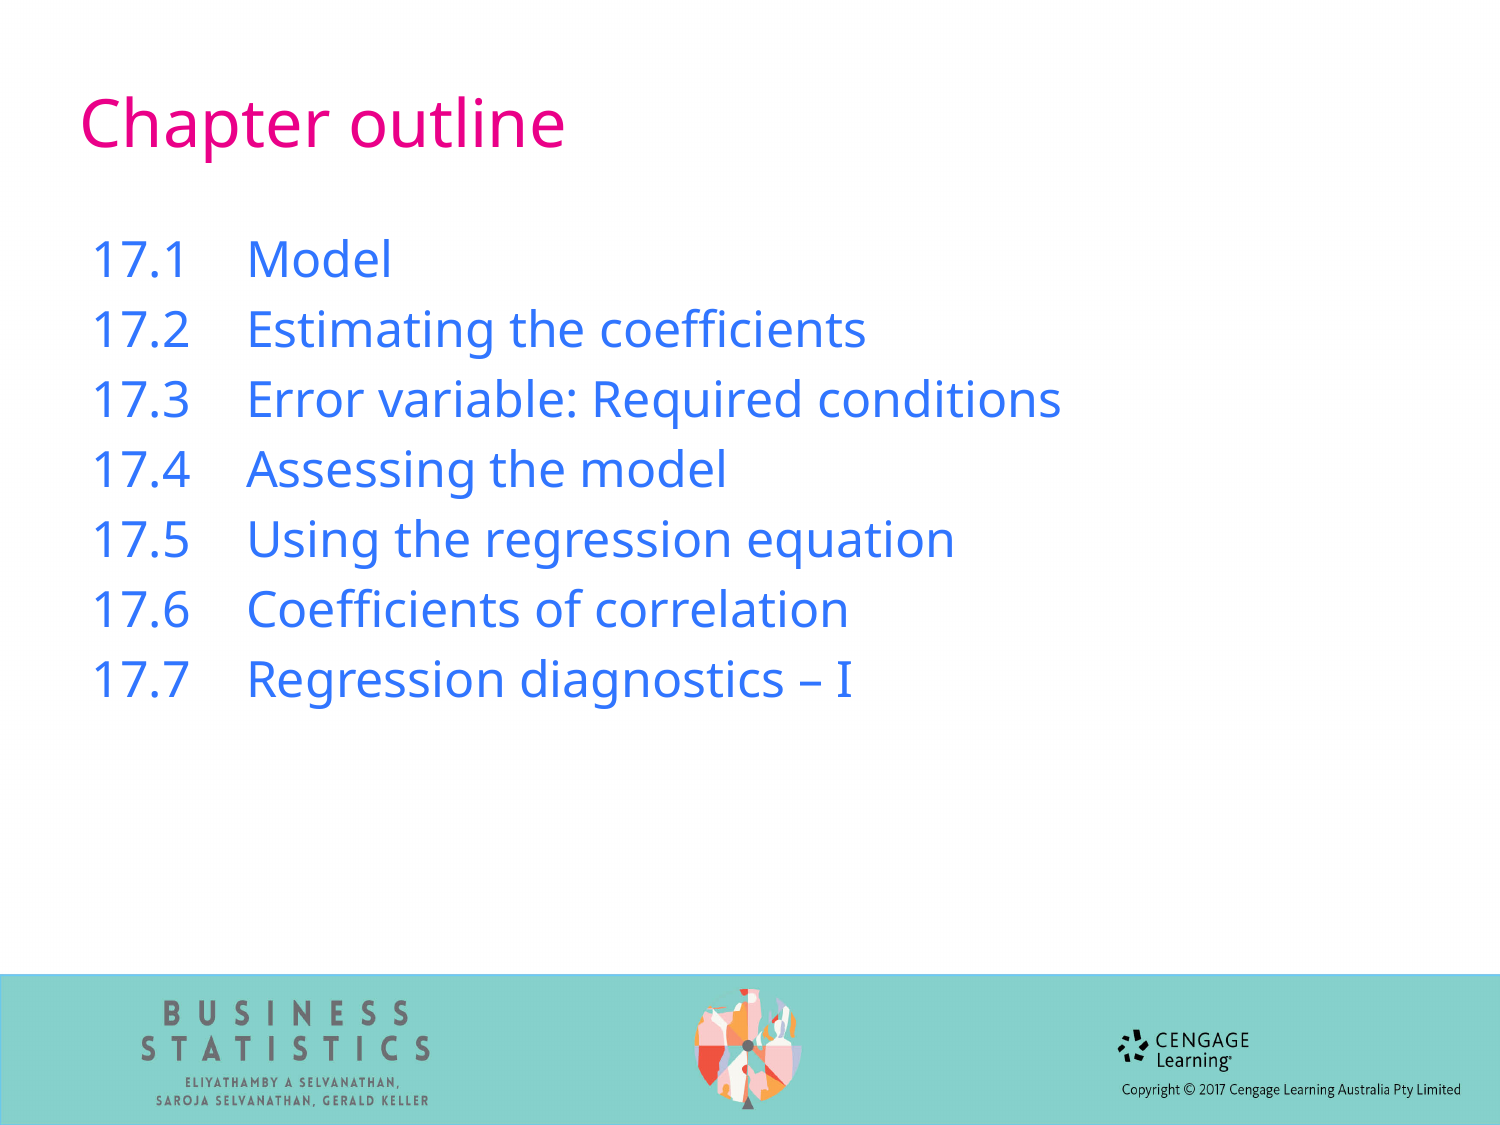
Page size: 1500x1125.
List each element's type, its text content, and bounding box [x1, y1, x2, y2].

title Chapter outline [64, 78, 1340, 163]
list 17.1 Model 17.2 Estimating the coefficients 17.3 Error variable: Required conditions 17.4 Assessing the model 17.5 Using the regression equation 17.6 Coefficients of correlation 17.7 Regression diagnostics – I [76, 220, 1471, 1000]
picture [0, 0, 1500, 1125]
